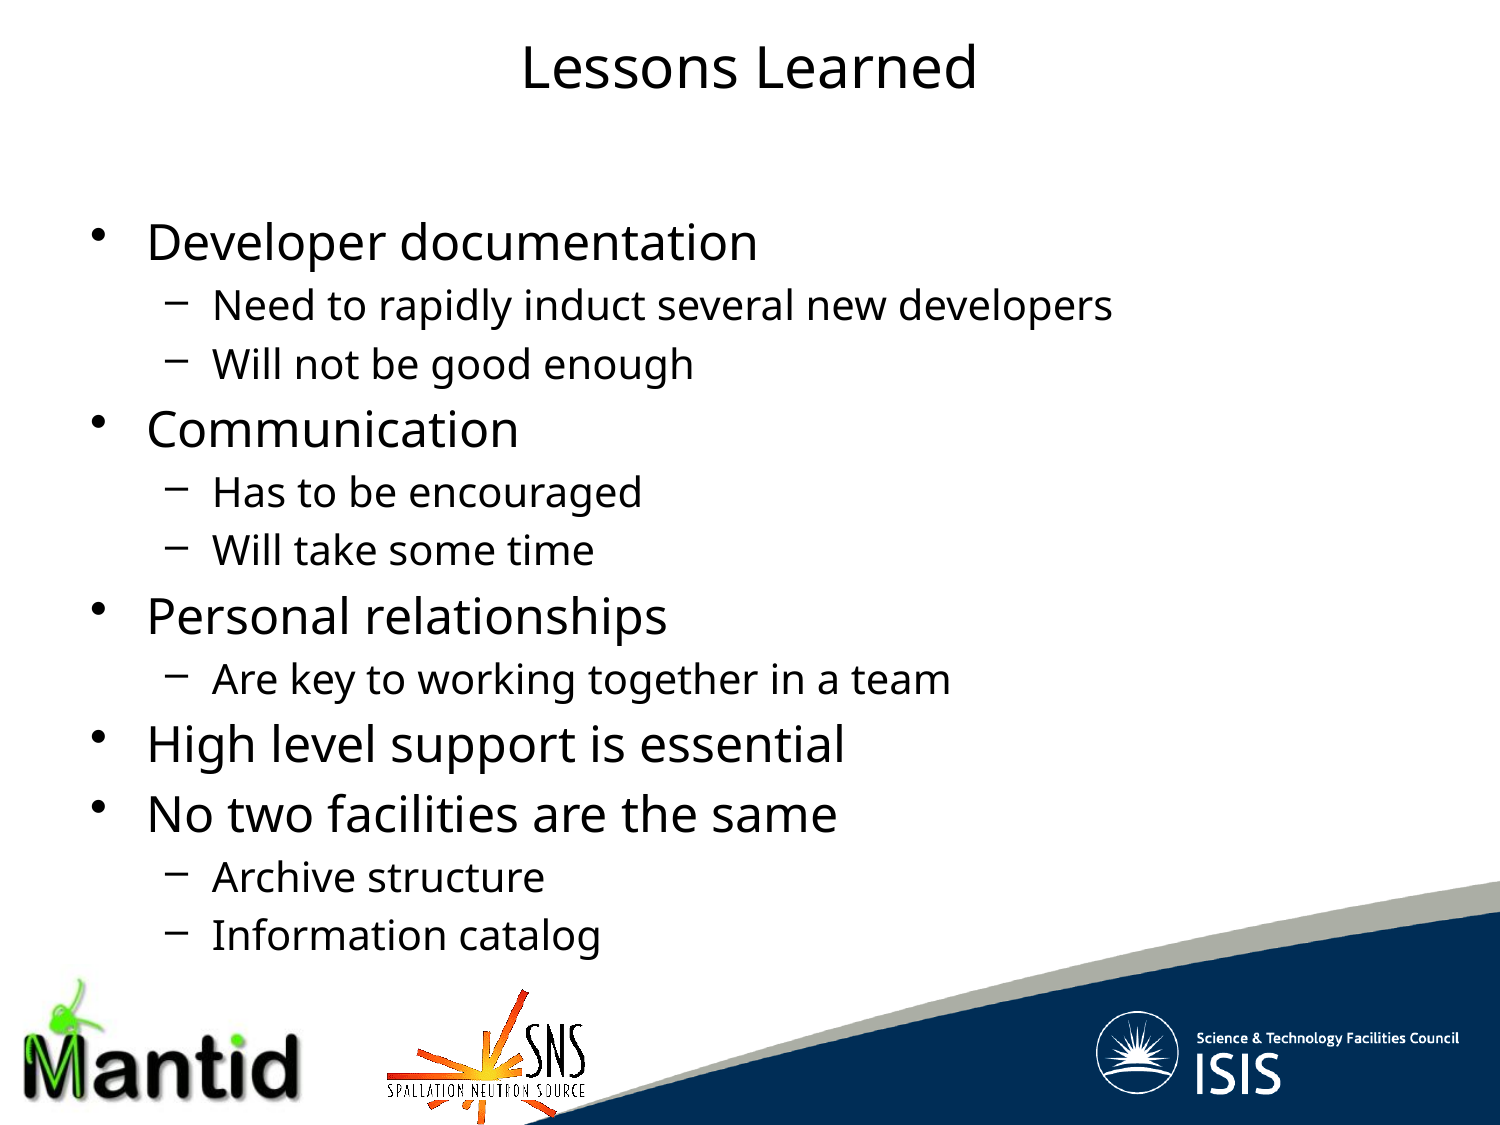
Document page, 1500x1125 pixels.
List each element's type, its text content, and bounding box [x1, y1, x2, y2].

title Lessons Learned [74, 0, 1426, 160]
list Developer documentation Need to rapidly induct several new developers Will not be good enough Communication Has to be encouraged Will take some time Personal relationships Are key to working together in a team High level support is essential No two facilities are the same Archive structure Information catalog [74, 203, 1426, 894]
picture [0, 879, 1500, 1125]
